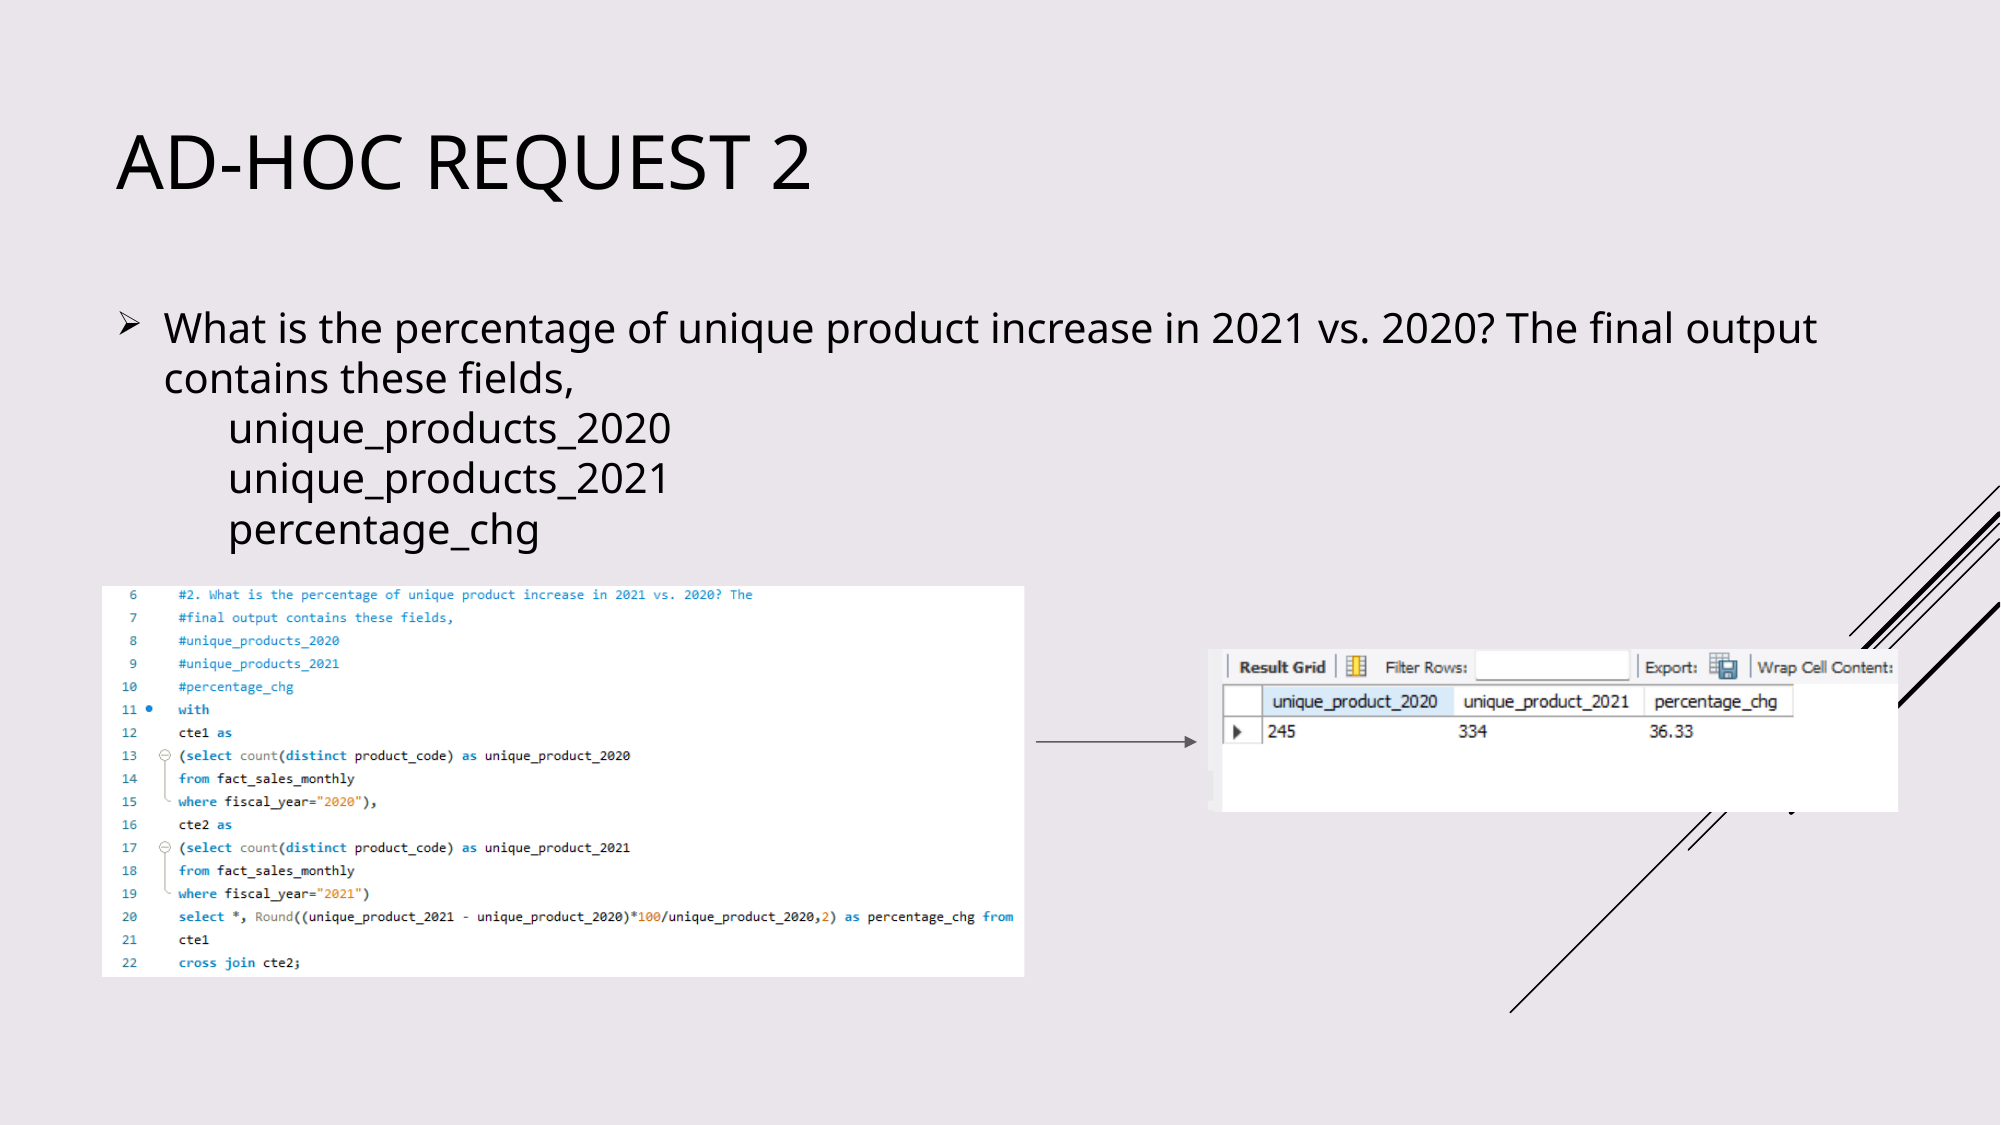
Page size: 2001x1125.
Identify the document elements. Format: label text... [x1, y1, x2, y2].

list What is the percentage of unique product increase in 2021 vs. 2020? The final output contains these fields, unique_products_2020 unique_products_2021 percentage_chg [101, 262, 1899, 997]
picture [101, 586, 1025, 977]
title AD-hoc Request 2 [101, 35, 1502, 262]
picture [1207, 648, 1899, 812]
